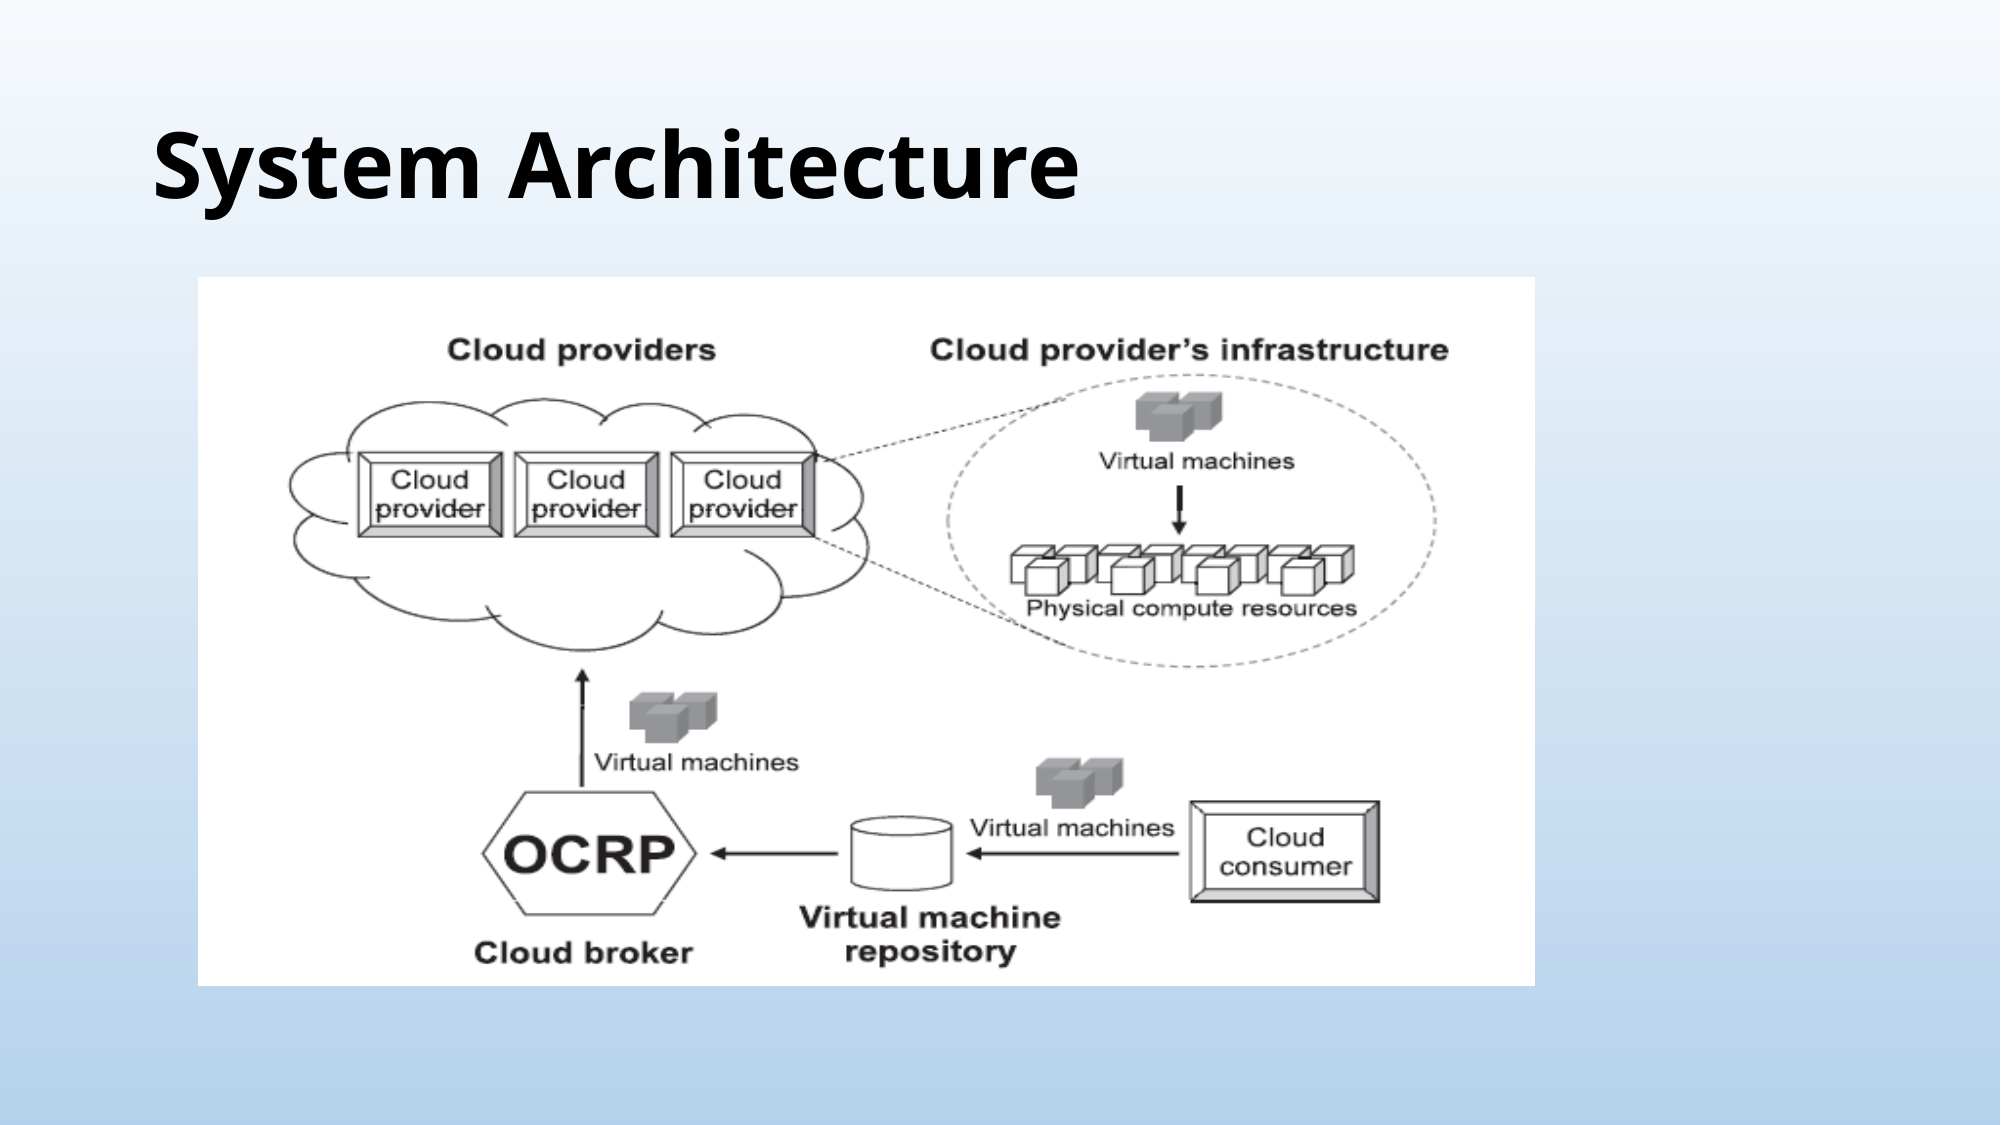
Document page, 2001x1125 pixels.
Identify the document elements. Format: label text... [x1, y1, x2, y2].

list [197, 277, 1535, 986]
title System Architecture [137, 59, 1863, 278]
